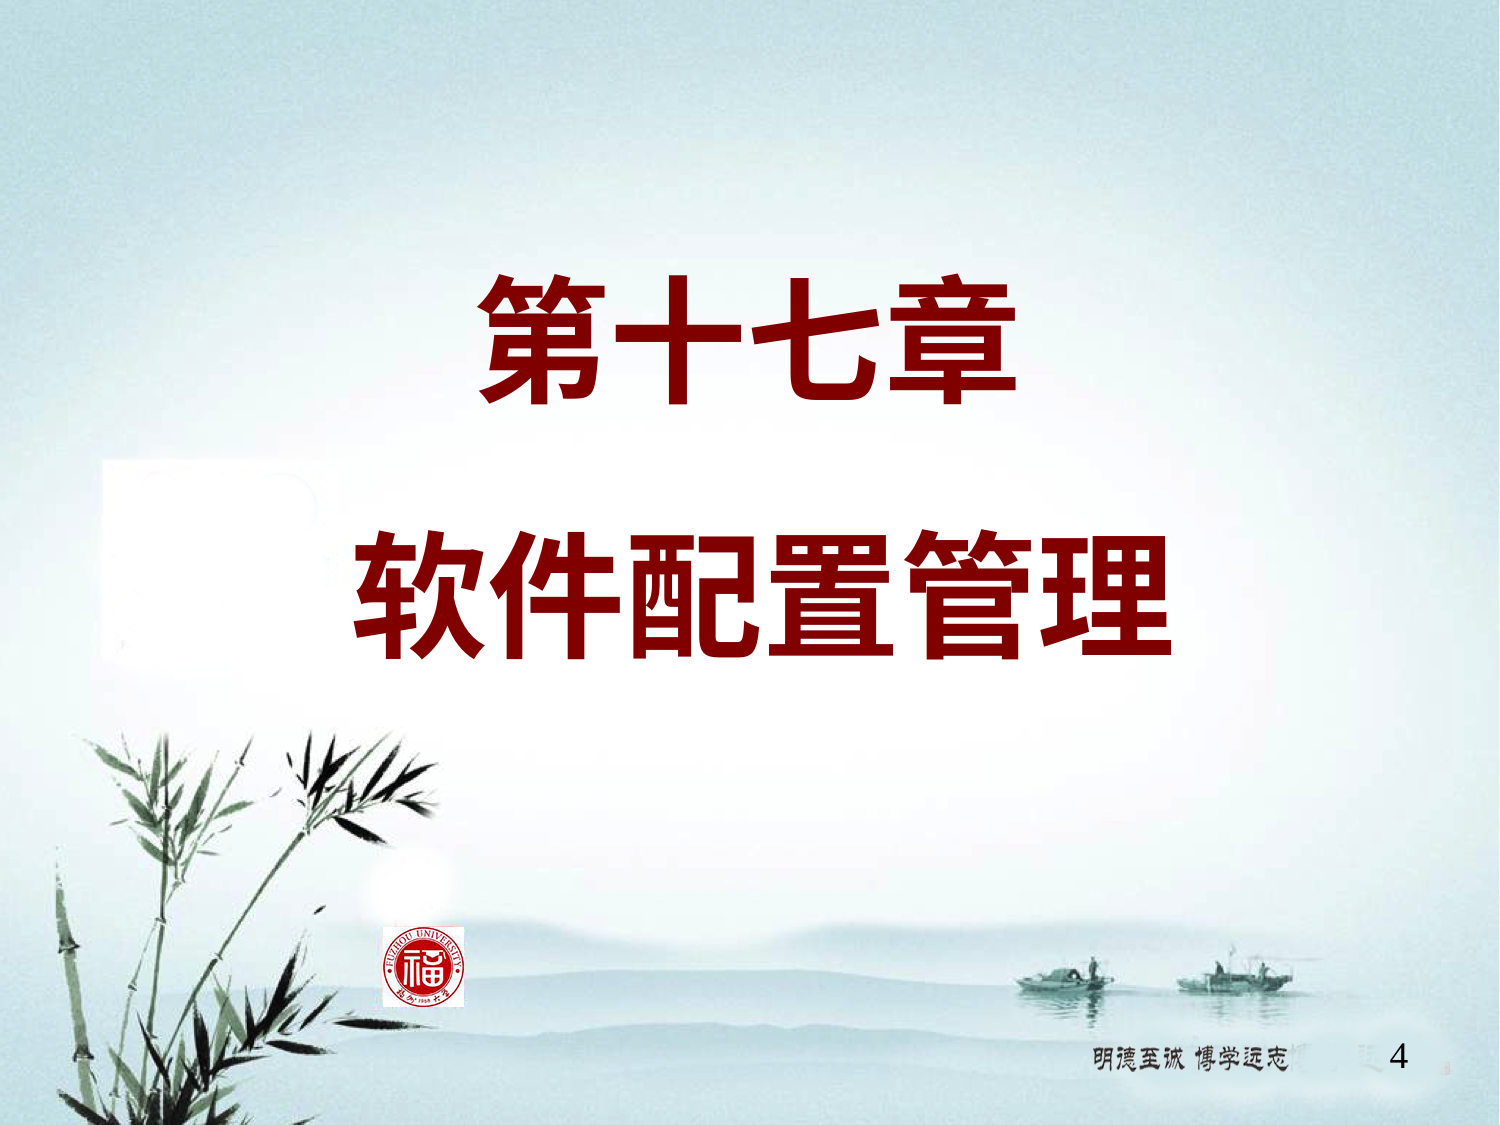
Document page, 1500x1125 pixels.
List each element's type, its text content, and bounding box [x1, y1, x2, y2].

title 第十七章 软件配置管理 [100, 196, 1426, 734]
picture [0, 0, 1500, 1125]
slide_number 4 [1073, 1022, 1424, 1102]
